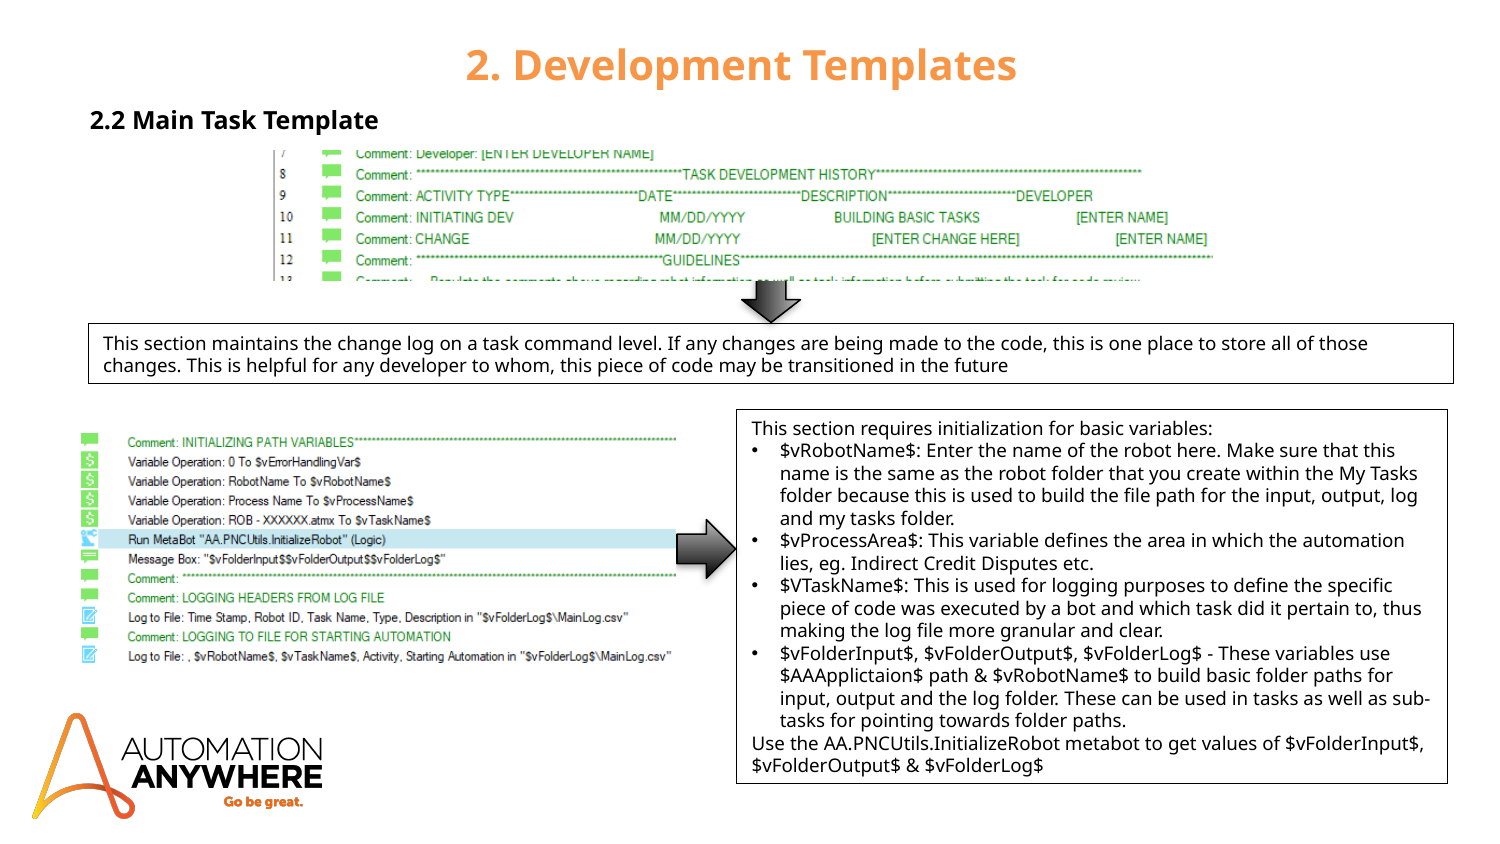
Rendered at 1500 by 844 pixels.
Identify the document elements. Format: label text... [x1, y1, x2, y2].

text_box This section maintains the change log on a task command level. If any changes are being made to the code, this is one place to store all of those changes. This is helpful for any developer to whom, this piece of code may be transitioned in the future [88, 323, 1454, 384]
text_box 2.2 Main Task Template [74, 97, 742, 143]
text_box [681, 518, 736, 579]
picture [270, 149, 1213, 281]
text_box This section requires initialization for basic variables: $vRobotName$: Enter the name of the robot here. Make sure that this name is the same as the robot folder that you create within the My Tasks folder because this is used to build the file path for the input, output, log and my tasks folder. $vProcessArea$: This variable defines the area in which the automation lies, eg. Indirect Credit Disputes etc. $VTaskName$: This is used for logging purposes to define the specific piece of code was executed by a bot and which task did it pertain to, thus making the log file more granular and clear. $vFolderInput$, $vFolderOutput$, $vFolderLog$ - These variables use $AAApplictaion$ path & $vRobotName$ to build basic folder paths for input, output and the log folder. These can be used in tasks as well as sub-tasks for pointing towards folder paths. Use the AA.PNCUtils.InitializeRobot metabot to get values of $vFolderInput$, $vFolderOutput$ & $vFolderLog$ [736, 409, 1448, 784]
text_box [741, 289, 802, 323]
title 2. Development Templates [66, 34, 1417, 94]
picture [66, 433, 676, 665]
picture [32, 713, 322, 819]
